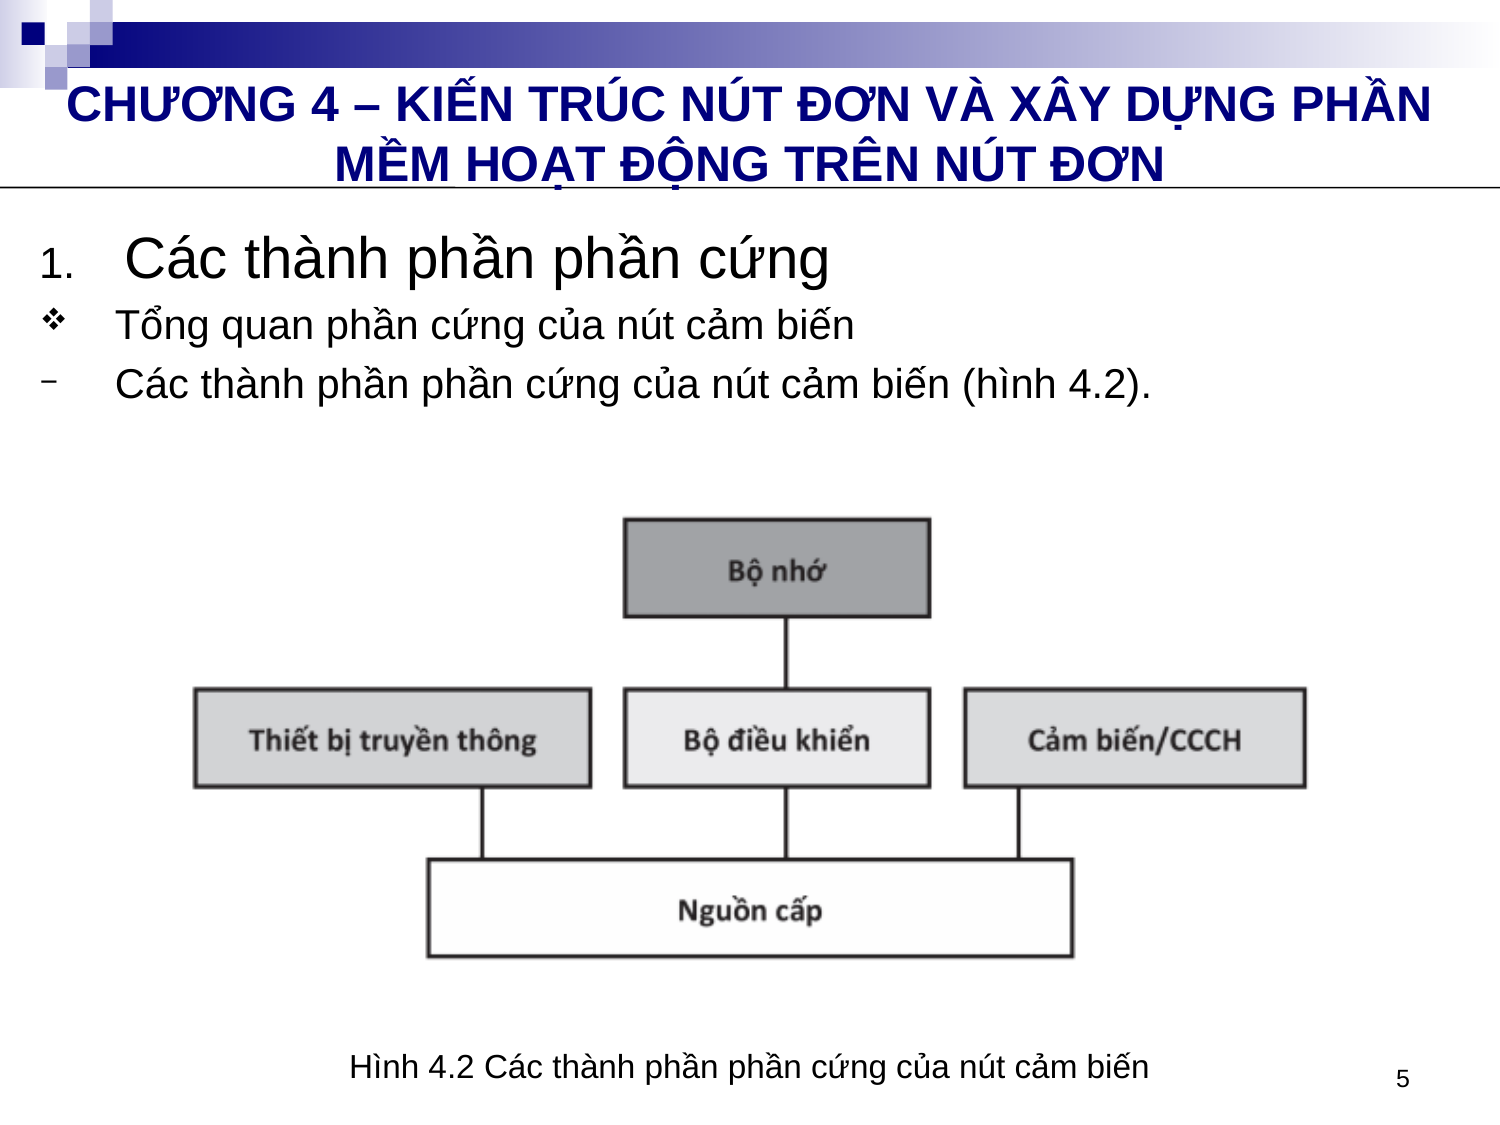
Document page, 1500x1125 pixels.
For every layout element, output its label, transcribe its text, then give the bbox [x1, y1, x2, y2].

text_box Các thành phần phần cứng Tổng quan phần cứng của nút cảm biến Các thành phần phần cứng của nút cảm biến (hình 4.2). [24, 212, 1475, 1075]
text_box CHƯƠNG 4 – KIẾN TRÚC NÚT ĐƠN VÀ XÂY DỰNG PHẦN MỀM HOẠT ĐỘNG TRÊN NÚT ĐƠN [0, 75, 1500, 188]
text_box Hình 4.2 Các thành phần phần cứng của nút cảm biến [333, 1037, 1167, 1113]
slide_number 5 [1167, 1075, 1426, 1101]
picture [174, 507, 1326, 987]
